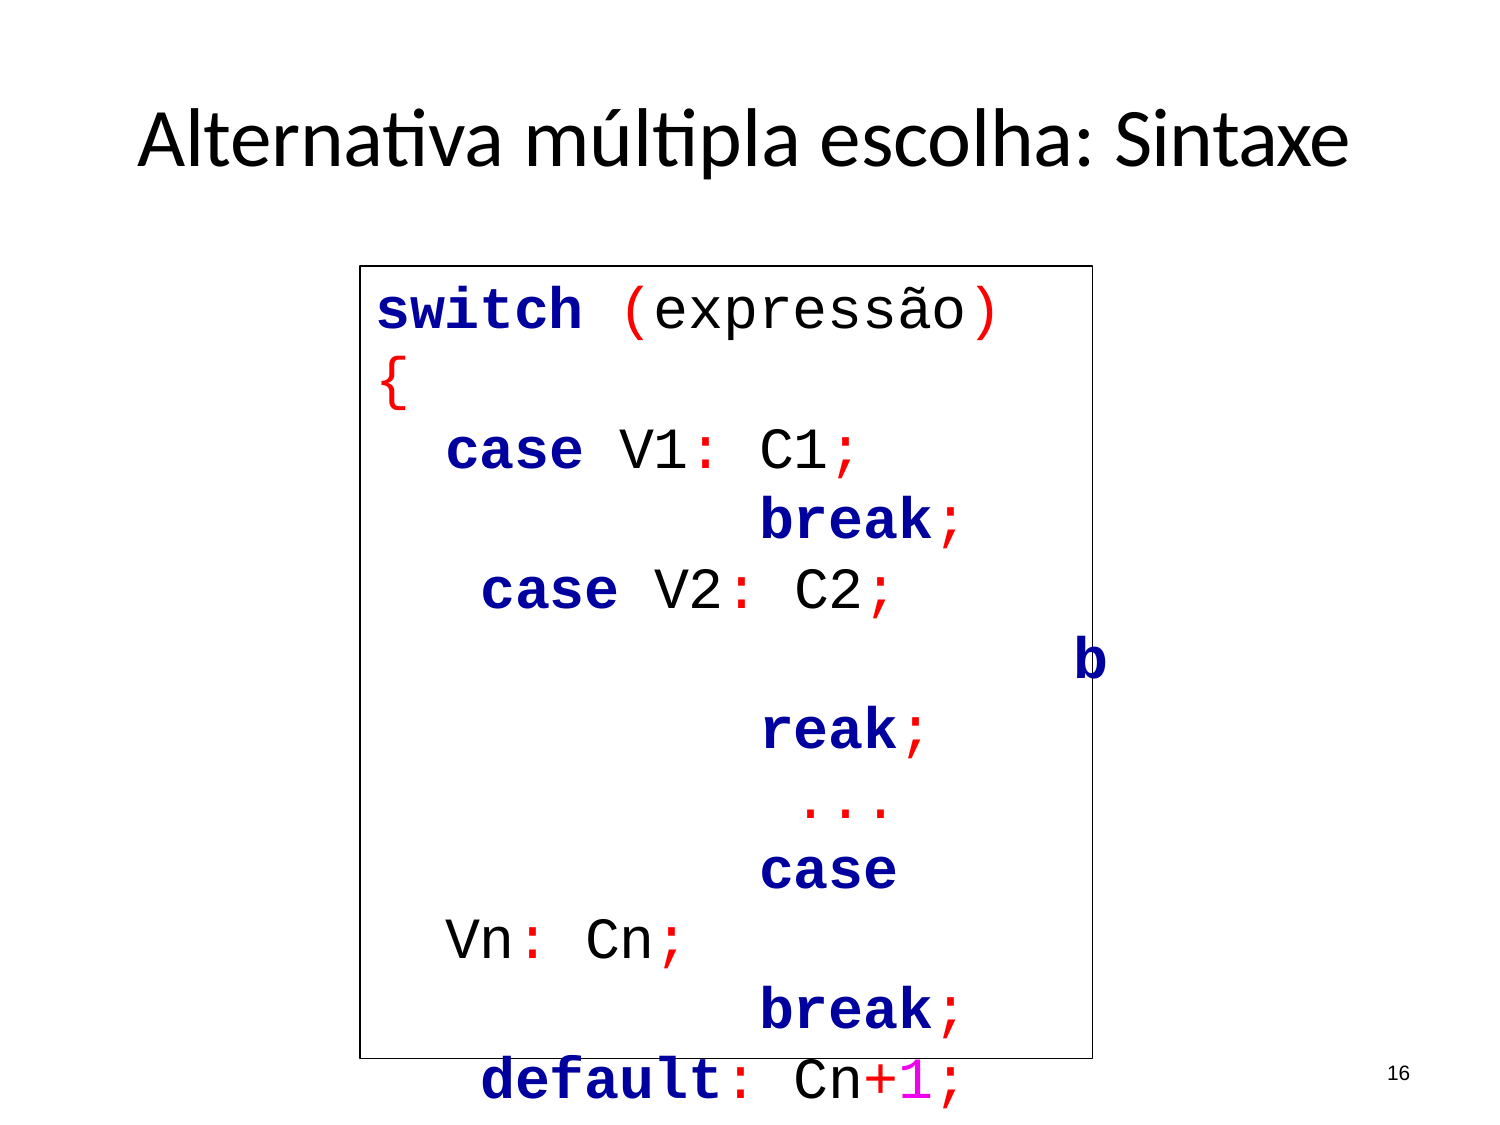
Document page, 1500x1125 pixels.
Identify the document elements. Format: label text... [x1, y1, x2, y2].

text_box [360, 265, 1093, 1059]
text_box switch (expressão) { case V1: C1; break; case V2: C2; break; ... case Vn: Cn; break; default: Cn+1; } [373, 268, 1006, 1125]
title Alternativa múltipla escolha: Sintaxe [135, 81, 1366, 272]
text_box 16 [1380, 1059, 1417, 1085]
